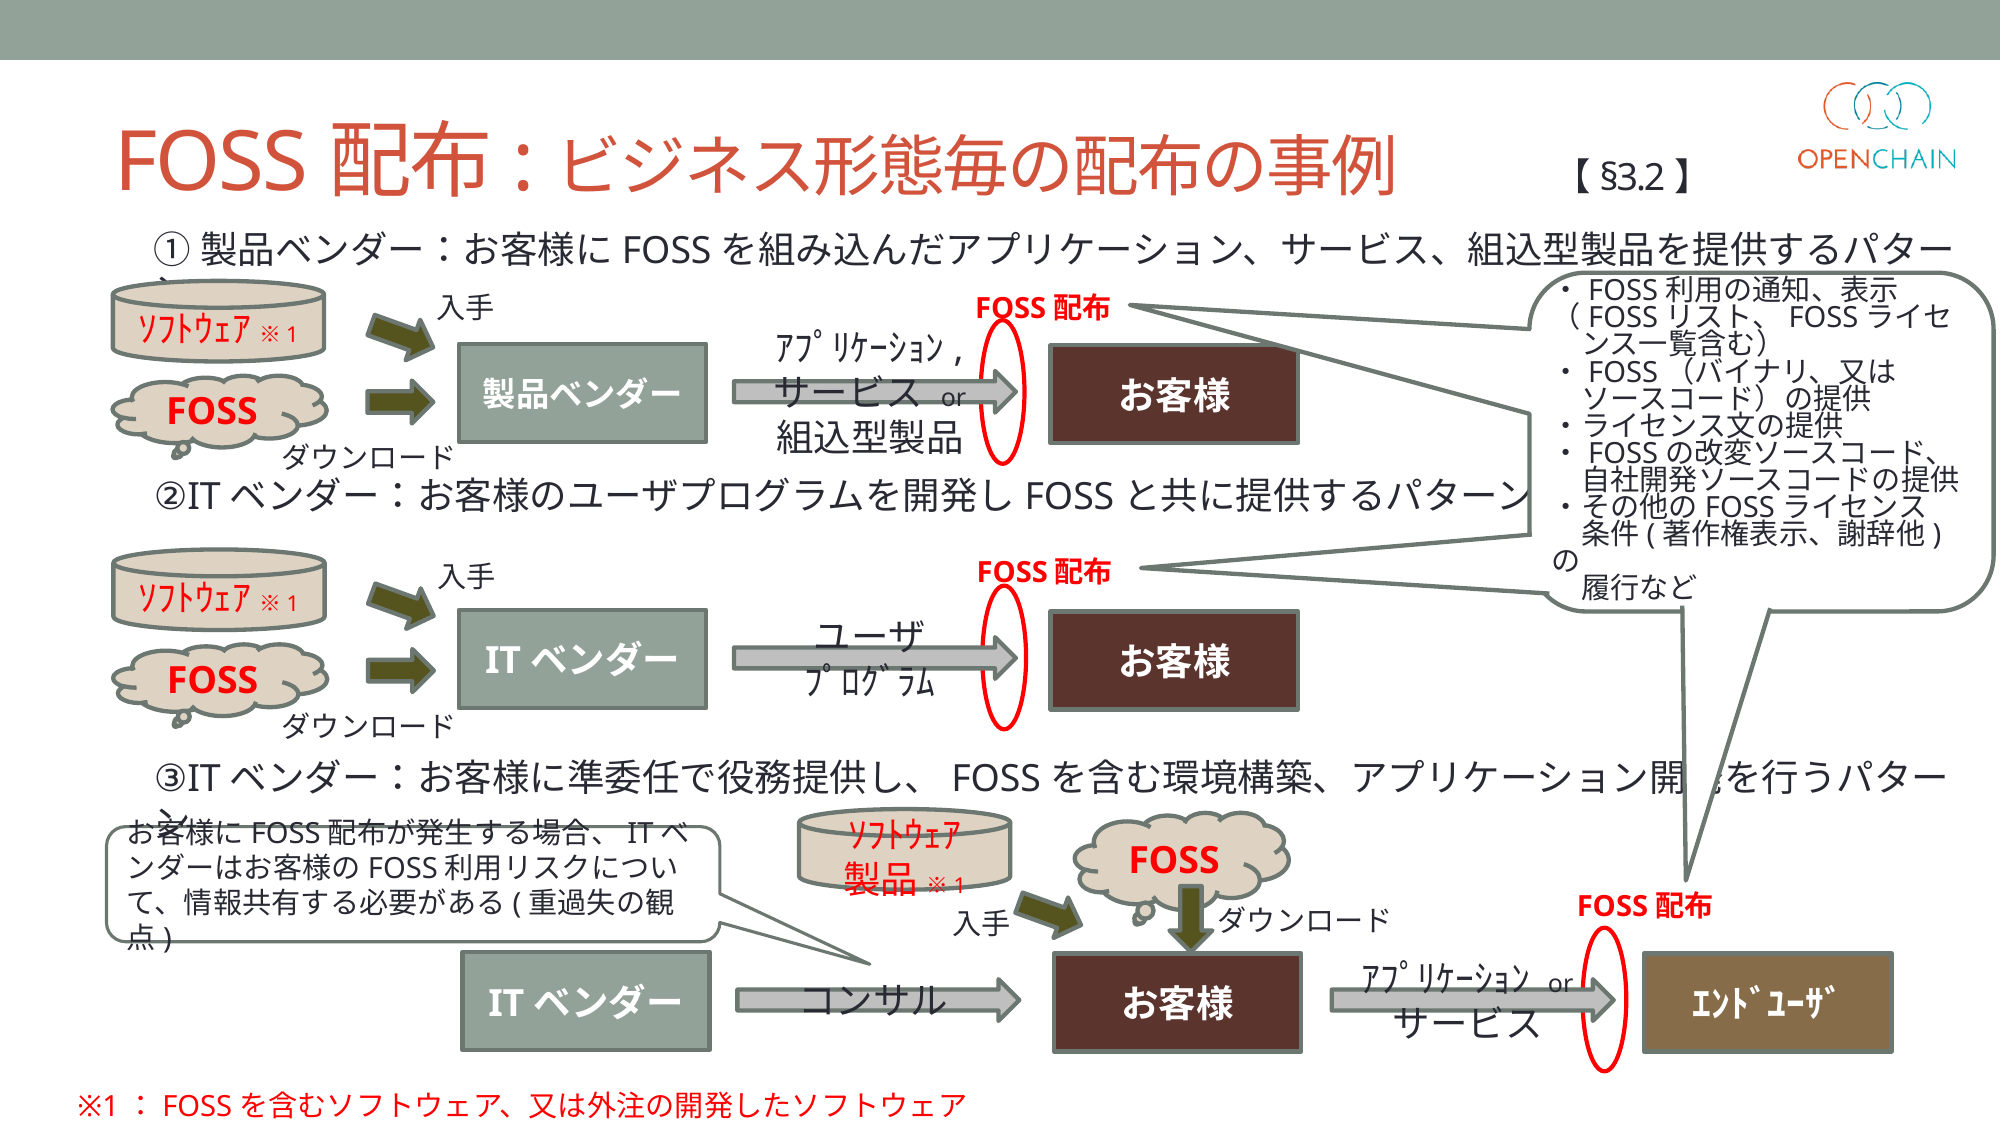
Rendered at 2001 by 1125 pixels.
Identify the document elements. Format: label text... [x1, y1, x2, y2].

text_box [366, 581, 436, 631]
text_box お客様 [1052, 951, 1303, 1054]
picture [1900, 82, 1955, 169]
text_box [1018, 890, 1042, 897]
text_box ②ITベンダー：お客様のユーザプログラムを開発しFOSSと共に提供するパターン [138, 469, 1527, 522]
text_box [1680, 605, 1773, 883]
text_box [365, 378, 436, 426]
text_box ｱﾌﾟﾘｹｰｼｮﾝ, サービス or 組込型製品 [731, 368, 1019, 415]
text_box ダウンロード [266, 432, 546, 482]
text_box 入手 [422, 550, 702, 601]
text_box コンサル [735, 977, 1022, 1023]
text_box ｿﾌﾄｳｪｱ ※1 [111, 547, 327, 633]
text_box ③ITベンダー：お客様に準委任で役務提供し、FOSSを含む環境構築、アプリケーション開発を行うパターン [1714, 746, 2000, 799]
text_box [365, 647, 437, 695]
text_box お客様 [1048, 609, 1300, 712]
text_box ・FOSS利用の通知、表示 （FOSSリスト、FOSSライセ ンス一覧含む） ・FOSS（バイナリ、又は ソースコード）の提供 ・ライセンス文の提供 ・FOSSの改変ソースコード、 自社開発ソースコードの提供 ・その他のFOSSライセンス 条件(著作権表示、謝辞他)の 履行など [1127, 270, 1996, 614]
text_box FOSS配布 [1562, 880, 1842, 931]
text_box ITベンダー [460, 950, 712, 1052]
text_box [1178, 883, 1204, 897]
text_box [978, 333, 1027, 466]
text_box [1580, 931, 1629, 1074]
text_box 製品ベンダー [457, 342, 708, 444]
text_box ①製品ベンダー：お客様にFOSSを組み込んだアプリケーション、サービス、組込型製品を提供するパターン [138, 223, 2000, 277]
text_box ③ITベンダー：お客様に準委任で役務提供し、FOSSを含む環境構築、アプリケーション開発を行うパターン [138, 746, 1682, 799]
text_box FOSS [1072, 810, 1291, 897]
text_box ｱﾌﾟﾘｹｰｼｮﾝ or サービス [1329, 977, 1616, 1023]
text_box FOSS配布 [960, 282, 1240, 333]
text_box FOSS配布 [961, 546, 1241, 596]
text_box FOSS [110, 373, 329, 461]
text_box FOSS [111, 642, 330, 729]
text_box ダウンロード [1202, 894, 1482, 945]
text_box ｿﾌﾄｳｪｱ ※1 [110, 278, 327, 364]
text_box [980, 596, 1029, 732]
text_box ITベンダー [457, 608, 708, 710]
text_box お客様にFOSS配布が発生する場合、ITベンダーはお客様のFOSS利用リスクについて、情報共有する必要がある(重過失の観点) [104, 824, 872, 967]
text_box ※1：FOSSを含むソフトウェア、又は外注の開発したソフトウェア [62, 1083, 1075, 1125]
text_box 入手 [937, 897, 1217, 948]
text_box [1138, 532, 1550, 596]
text_box ユーザ ﾌﾟﾛｸﾞﾗﾑ [731, 635, 1019, 681]
text_box お客様 [1048, 343, 1300, 445]
text_box ｴﾝﾄﾞﾕｰｻﾞ [1642, 951, 1894, 1054]
text_box ｿﾌﾄｳｪｱ 製品 ※1 [796, 806, 1013, 892]
text_box [1183, 948, 1198, 955]
text_box [365, 312, 436, 363]
title FOSS配布:ビジネス形態毎の配布の事例 【§3.2】 [99, 76, 1900, 239]
text_box 入手 [421, 282, 701, 332]
text_box ダウンロード [266, 700, 547, 751]
